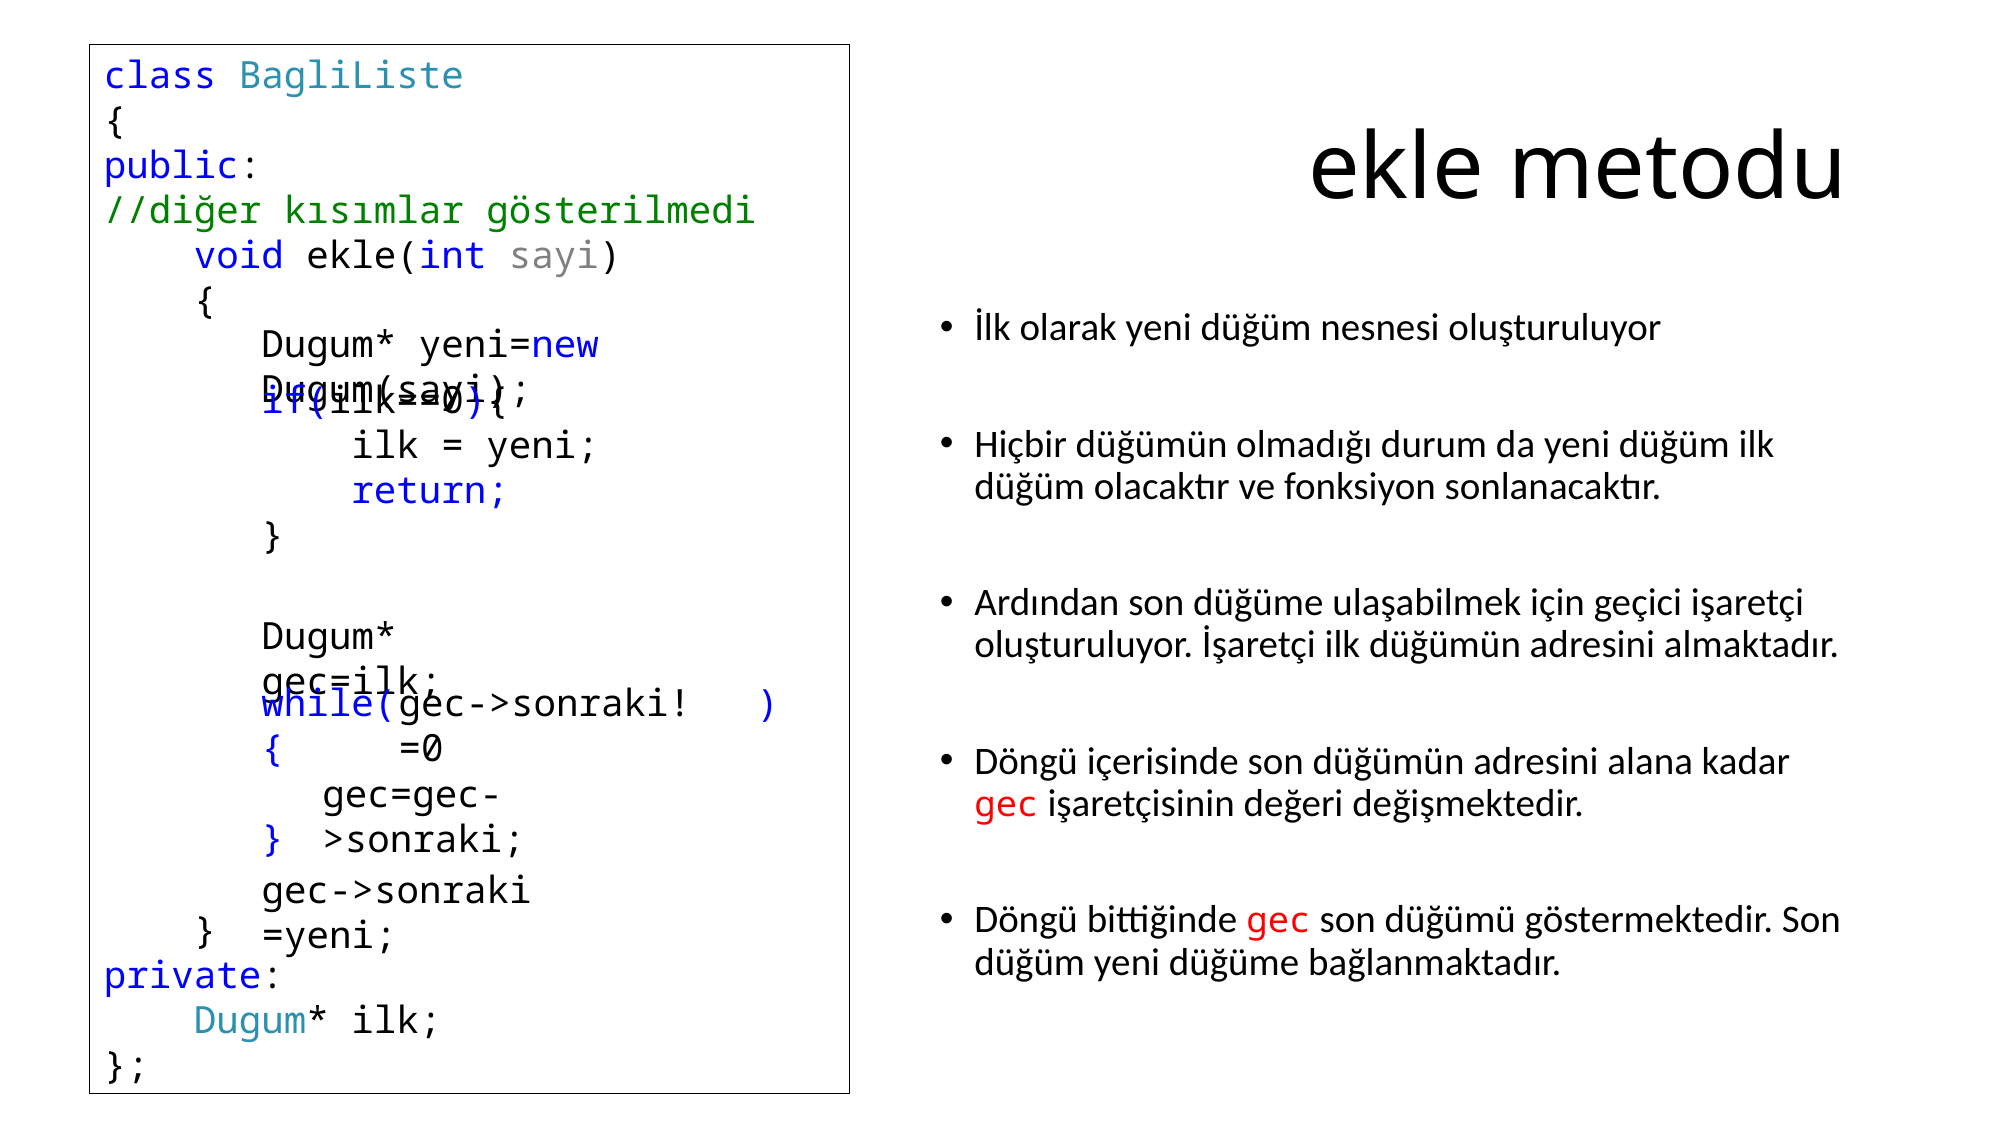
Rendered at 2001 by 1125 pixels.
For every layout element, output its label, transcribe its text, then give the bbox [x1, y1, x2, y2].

text_box class BagliListe { public: //diğer kısımlar gösterilmedi void ekle(int sayi) { } private: Dugum* ilk; }; [89, 44, 850, 1094]
text_box if(ilk==0){ ilk = yeni; return; } [246, 368, 775, 563]
text_box gec=gec->sonraki; [307, 762, 714, 868]
text_box Dugum* yeni=new Dugum(sayi); [246, 312, 866, 417]
title ekle metodu [850, 59, 1863, 278]
text_box gec->sonraki!=0 [383, 671, 746, 777]
text_box gec->sonraki =yeni; [246, 858, 693, 964]
text_box while( ) { } [714, 671, 866, 867]
list İlk olarak yeni düğüm nesnesi oluşturuluyor Hiçbir düğümün olmadığı durum da yeni düğüm ilk düğüm olacaktır ve fonksiyon sonlanacaktır. Ardından son düğüme ulaşabilmek için geçici işaretçi oluşturuluyor. İşaretçi ilk düğümün adresini almaktadır. Döngü içerisinde son düğümün adresini alana kadar gec işaretçisinin değeri değişmektedir. Döngü bittiğinde gec son düğümü göstermektedir. Son düğüm yeni düğüme bağlanmaktadır. [924, 299, 1863, 1014]
text_box Dugum* gec=ilk; [246, 604, 604, 671]
text_box while( ) { } [246, 671, 383, 858]
